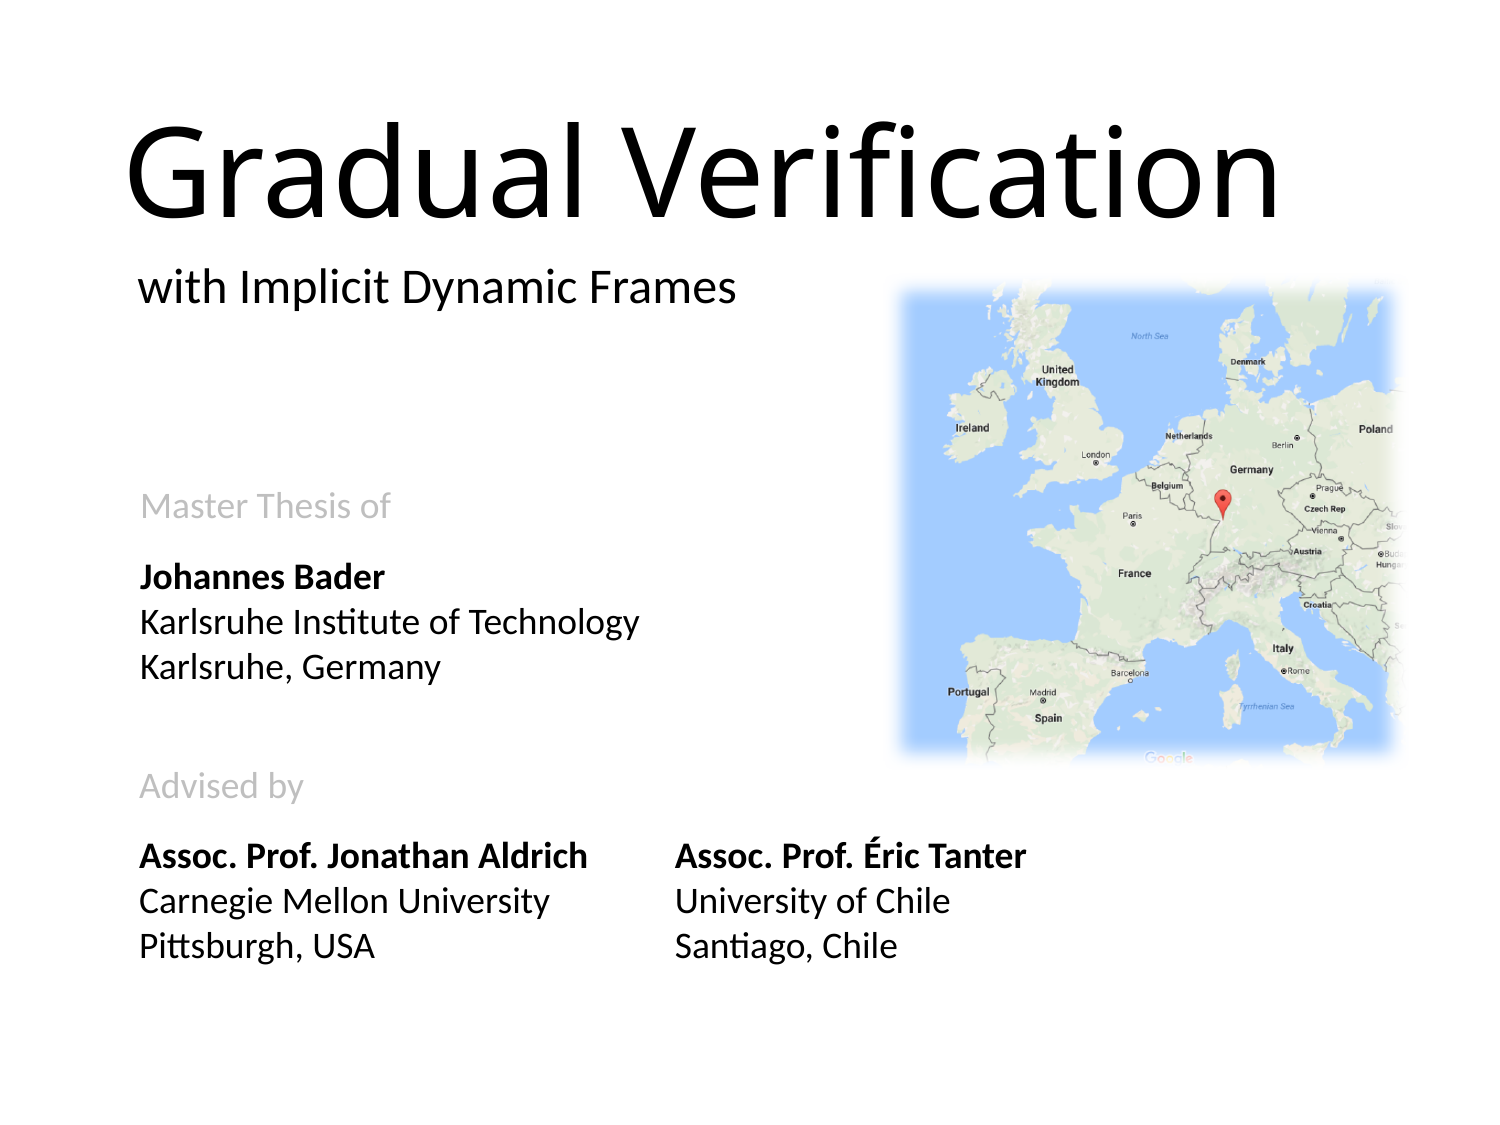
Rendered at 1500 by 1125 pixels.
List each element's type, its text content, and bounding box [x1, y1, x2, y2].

subtitle with Implicit Dynamic Frames [122, 252, 1358, 348]
text_box Advised by Assoc. Prof. Jonathan Aldrich Carnegie Mellon University Pittsburgh, USA [124, 753, 604, 974]
picture [883, 273, 1409, 771]
title Gradual Verification [107, 79, 1383, 253]
text_box Assoc. Prof. Éric Tanter University of Chile Santiago, Chile [660, 824, 1043, 974]
text_box Master Thesis of Johannes Bader Karlsruhe Institute of Technology Karlsruhe, Germany [125, 473, 656, 695]
